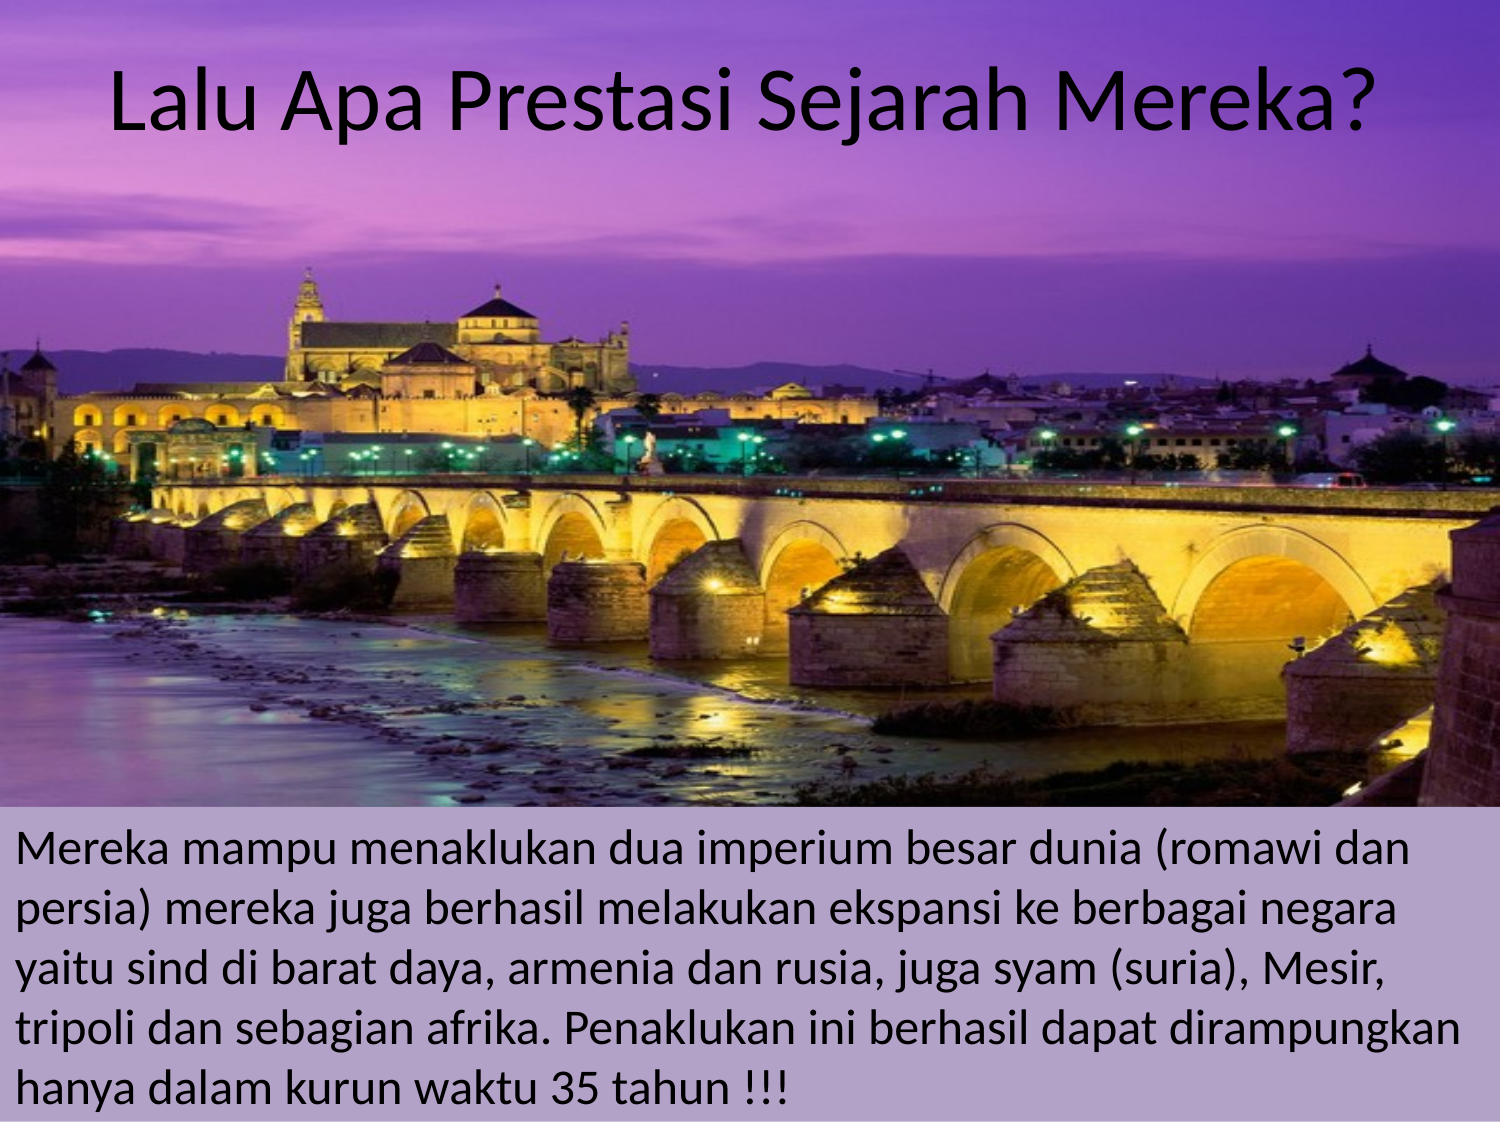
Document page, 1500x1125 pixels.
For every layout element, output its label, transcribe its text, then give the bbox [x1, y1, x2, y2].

text_box Mereka mampu menaklukan dua imperium besar dunia (romawi dan persia) mereka juga berhasil melakukan ekspansi ke berbagai negara yaitu sind di barat daya, armenia dan rusia, juga syam (suria), Mesir, tripoli dan sebagian afrika. Penaklukan ini berhasil dapat dirampungkan hanya dalam kurun waktu 35 tahun !!! [0, 816, 1500, 1122]
picture [0, 0, 1500, 809]
